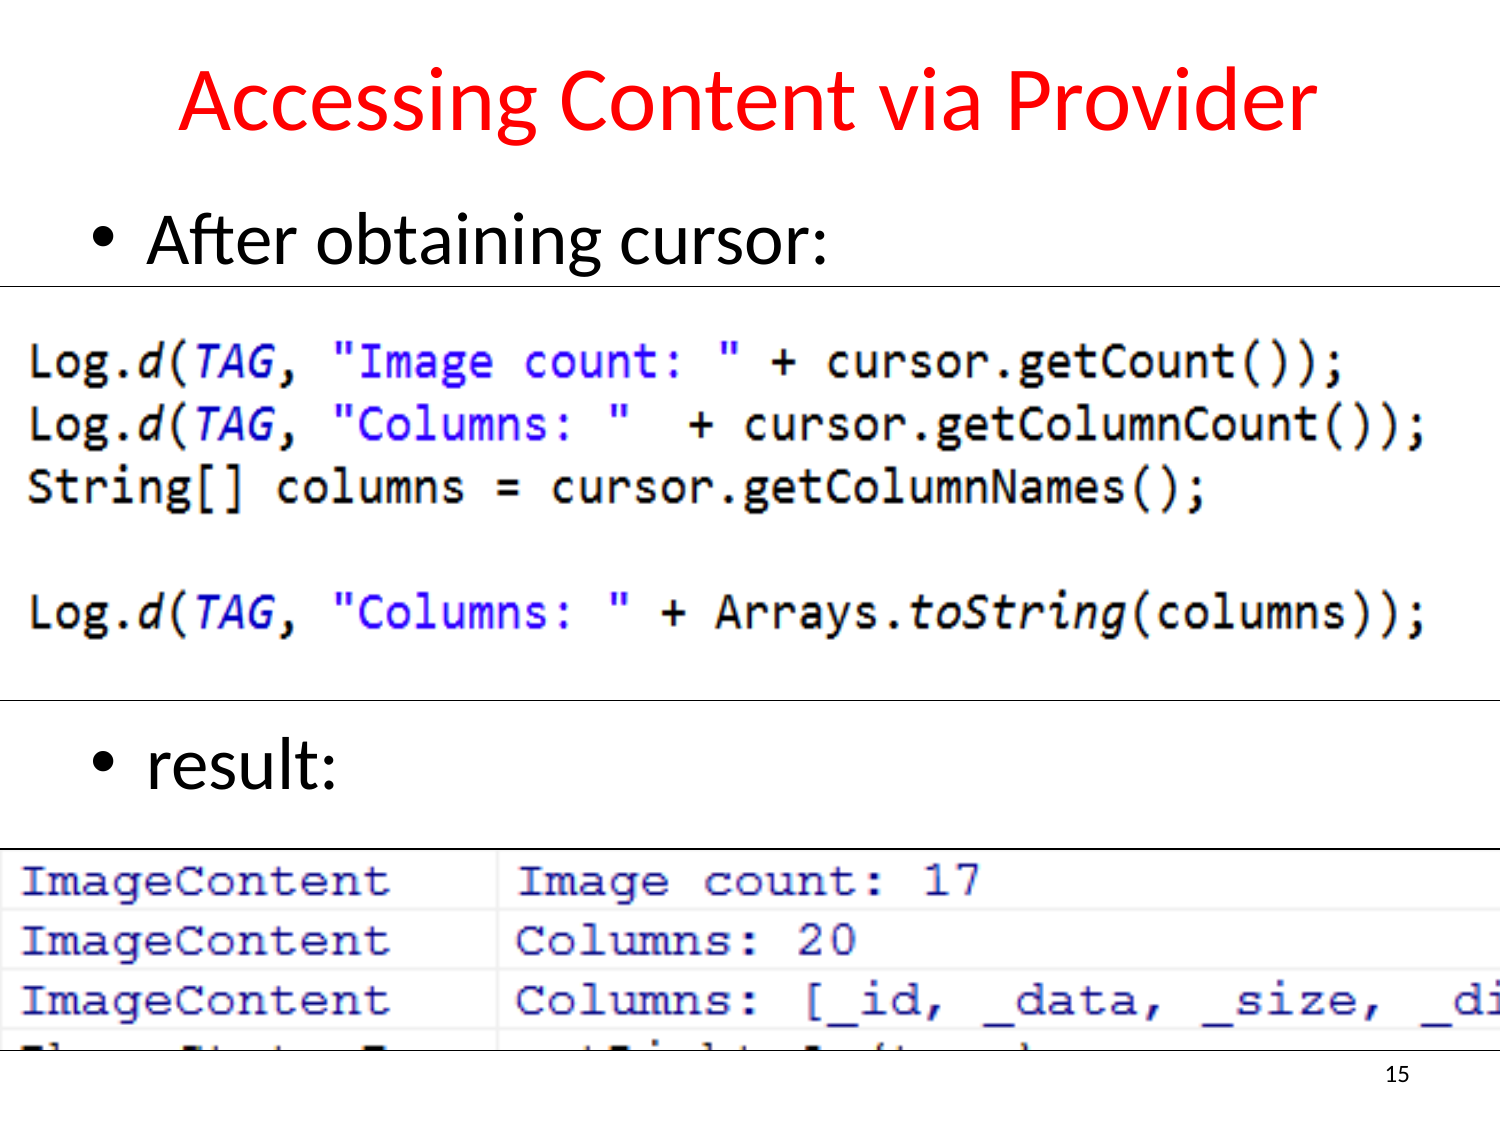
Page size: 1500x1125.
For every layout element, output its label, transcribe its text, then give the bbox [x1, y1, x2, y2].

list After obtaining cursor: result: [75, 710, 1425, 848]
picture [0, 287, 1500, 701]
picture [0, 849, 1500, 1051]
slide_number 15 [1074, 1062, 1425, 1103]
list After obtaining cursor: result: [75, 182, 1425, 285]
title Accessing Content via Provider [75, 0, 1425, 182]
